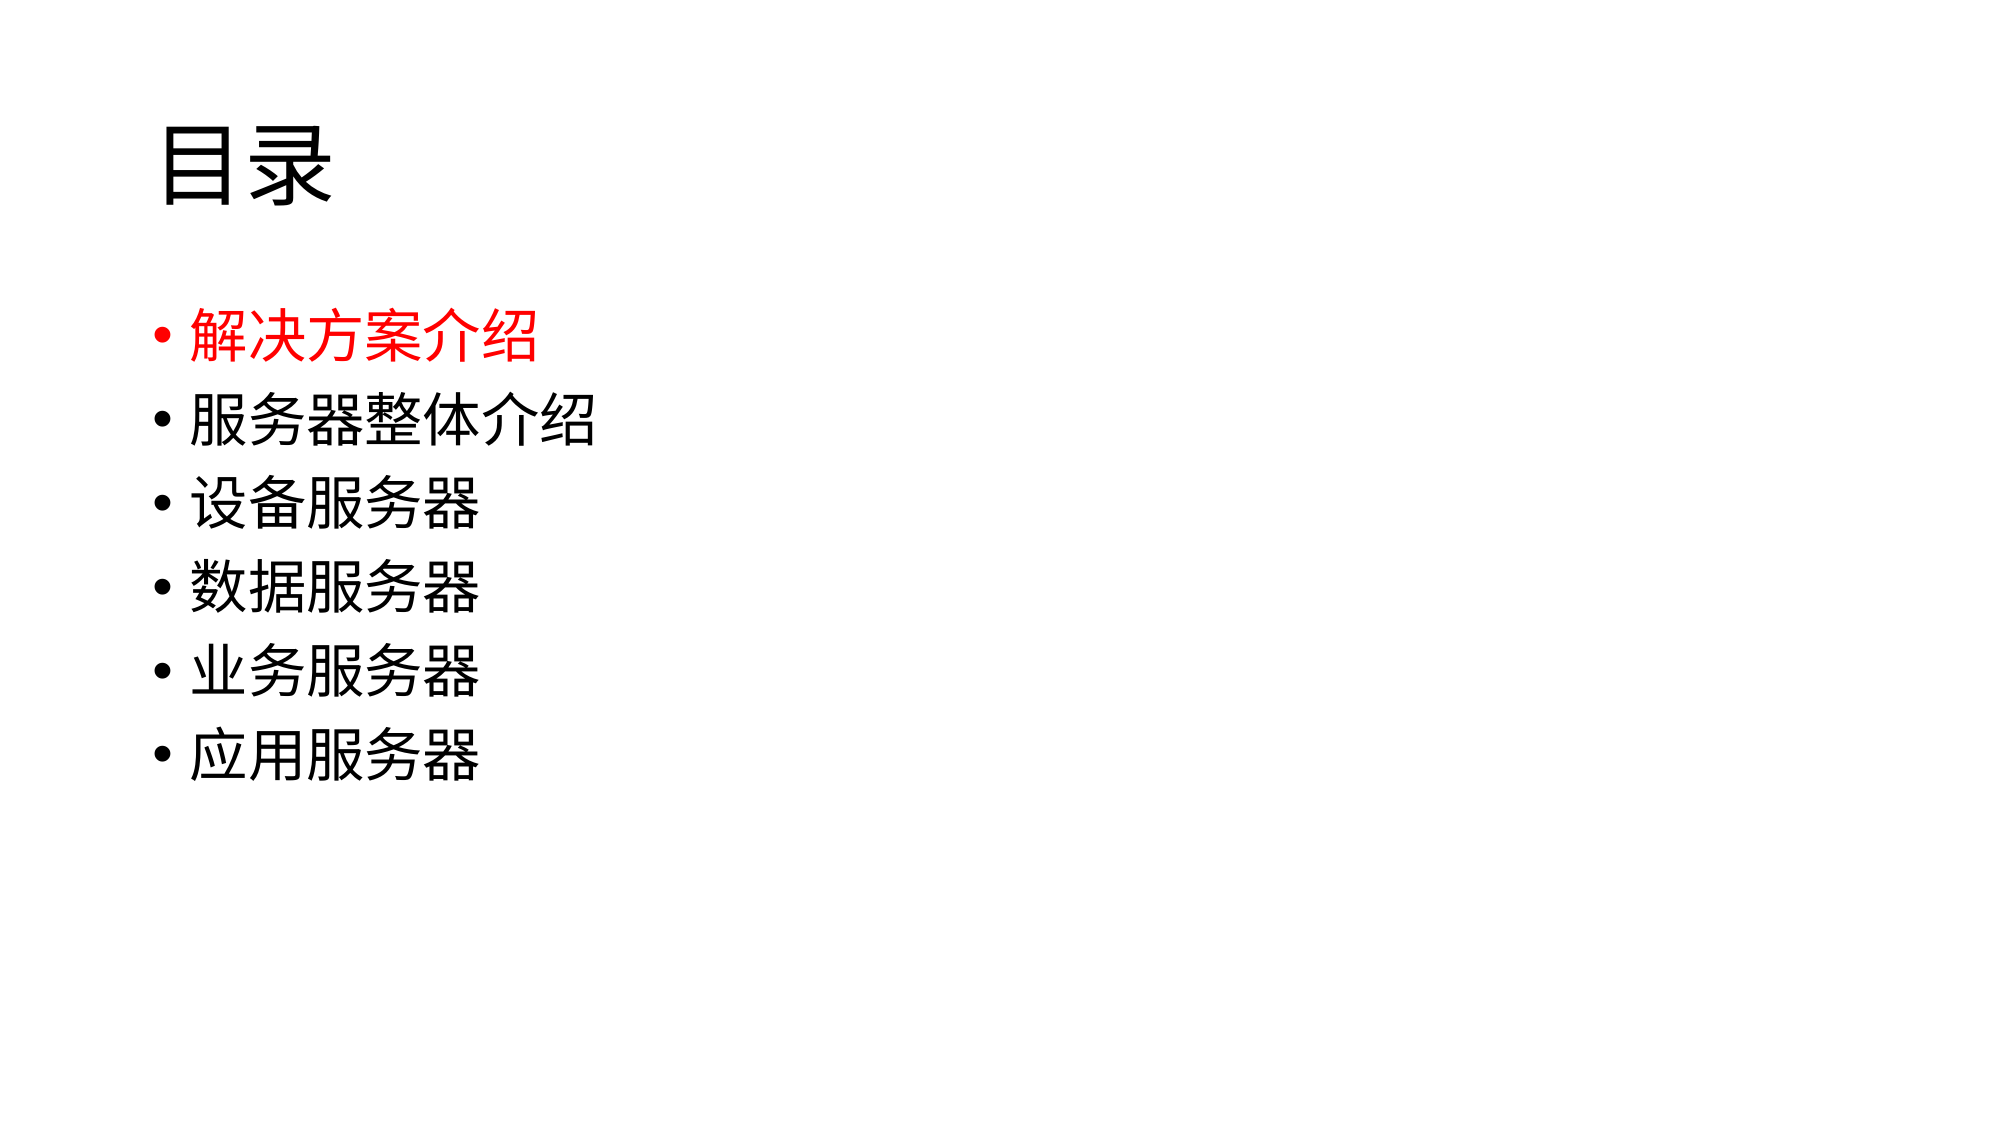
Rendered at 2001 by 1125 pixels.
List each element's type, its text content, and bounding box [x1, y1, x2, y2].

list 解决方案介绍 服务器整体介绍 设备服务器 数据服务器 业务服务器 应用服务器 [137, 299, 1863, 1014]
title 目录 [137, 59, 1863, 278]
